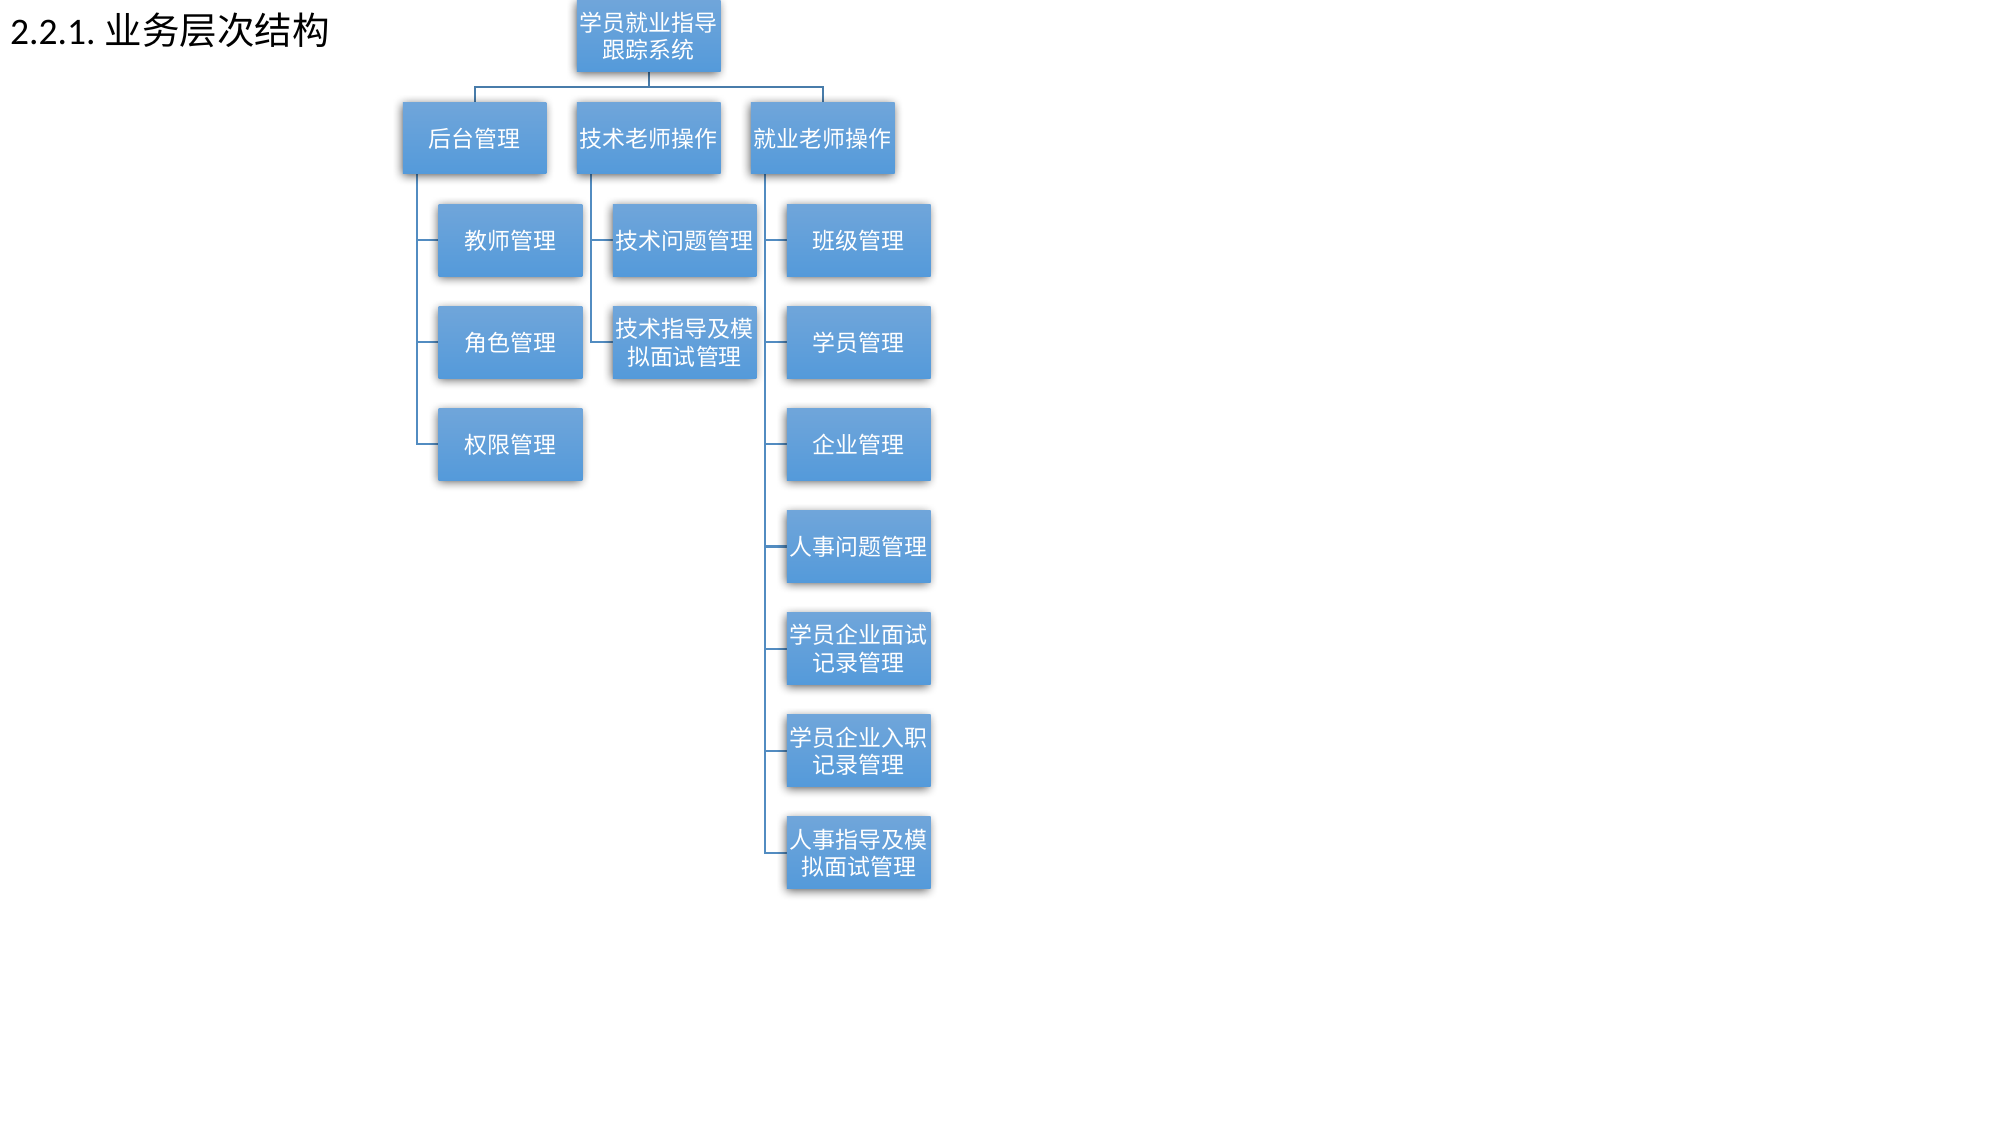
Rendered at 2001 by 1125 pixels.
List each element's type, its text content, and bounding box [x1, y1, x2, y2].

text_box 2.2.1.业务层次结构 [0, 0, 345, 59]
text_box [333, 117, 1667, 1007]
